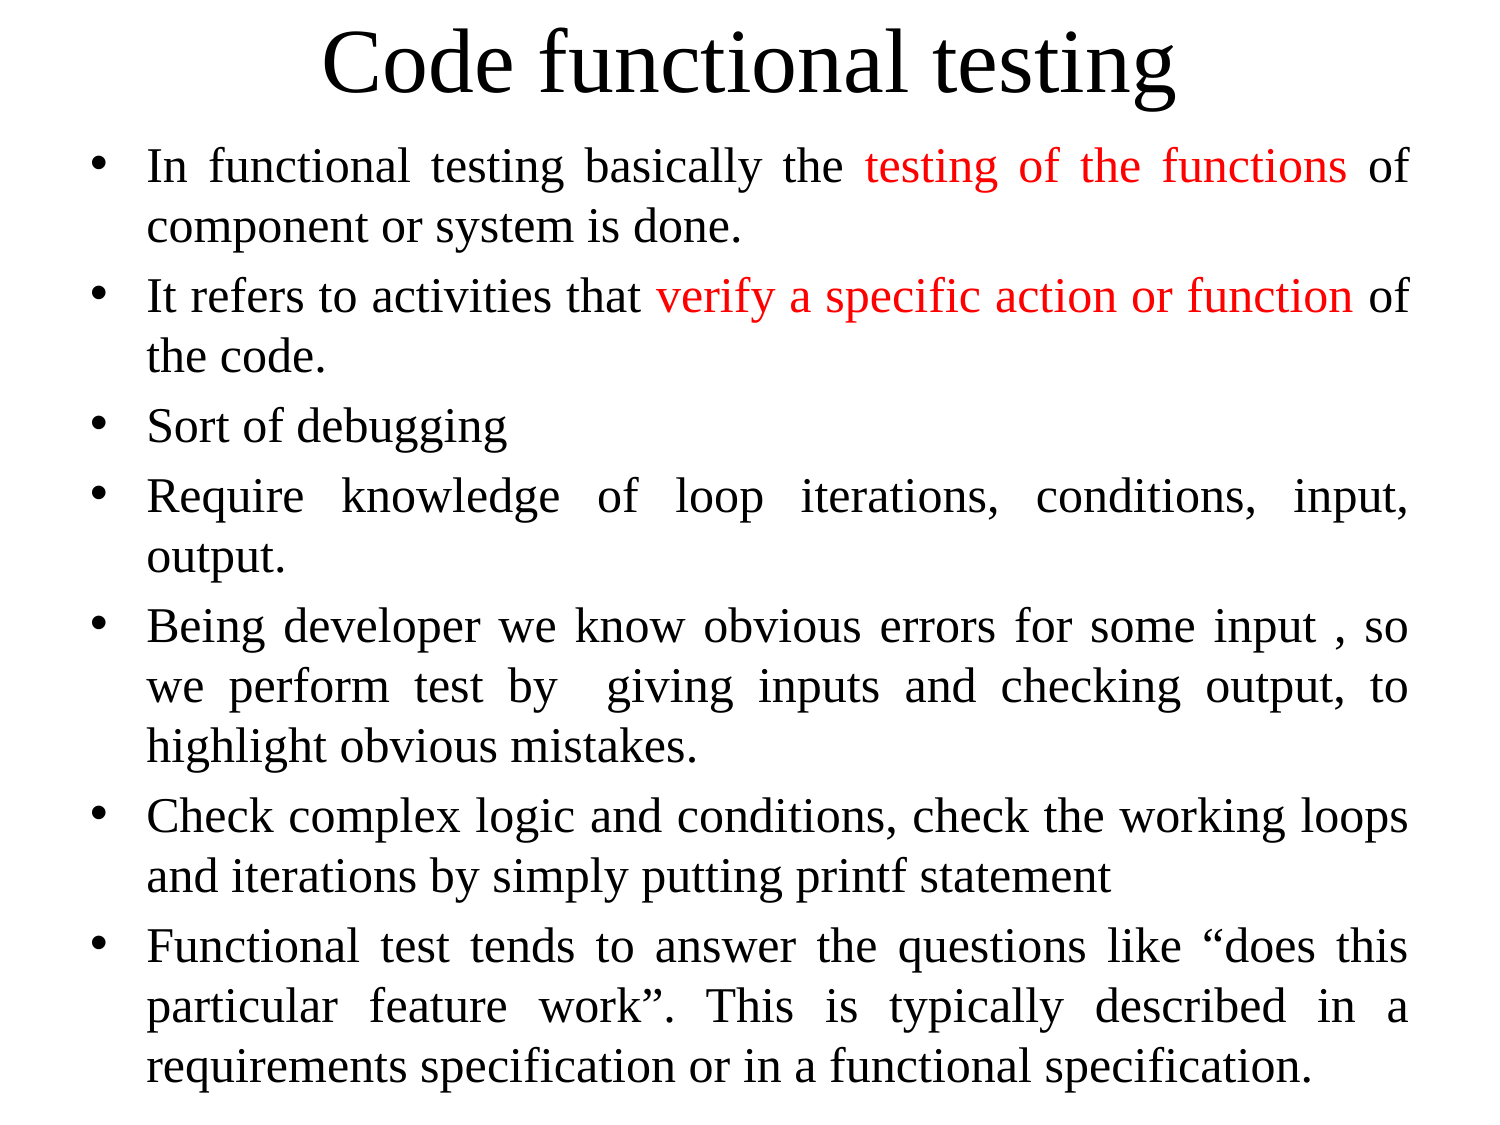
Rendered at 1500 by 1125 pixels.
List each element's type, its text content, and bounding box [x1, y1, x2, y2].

list In functional testing basically the testing of the functions of component or system is done. It refers to activities that verify a specific action or function of the code. Sort of debugging Require knowledge of loop iterations, conditions, input, output. Being developer we know obvious errors for some input , so we perform test by giving inputs and checking output, to highlight obvious mistakes. Check complex logic and conditions, check the working loops and iterations by simply putting printf statement Functional test tends to answer the questions like “does this particular feature work”. This is typically described in a requirements specification or in a functional specification. [75, 125, 1425, 868]
title Code functional testing [75, 0, 1425, 125]
